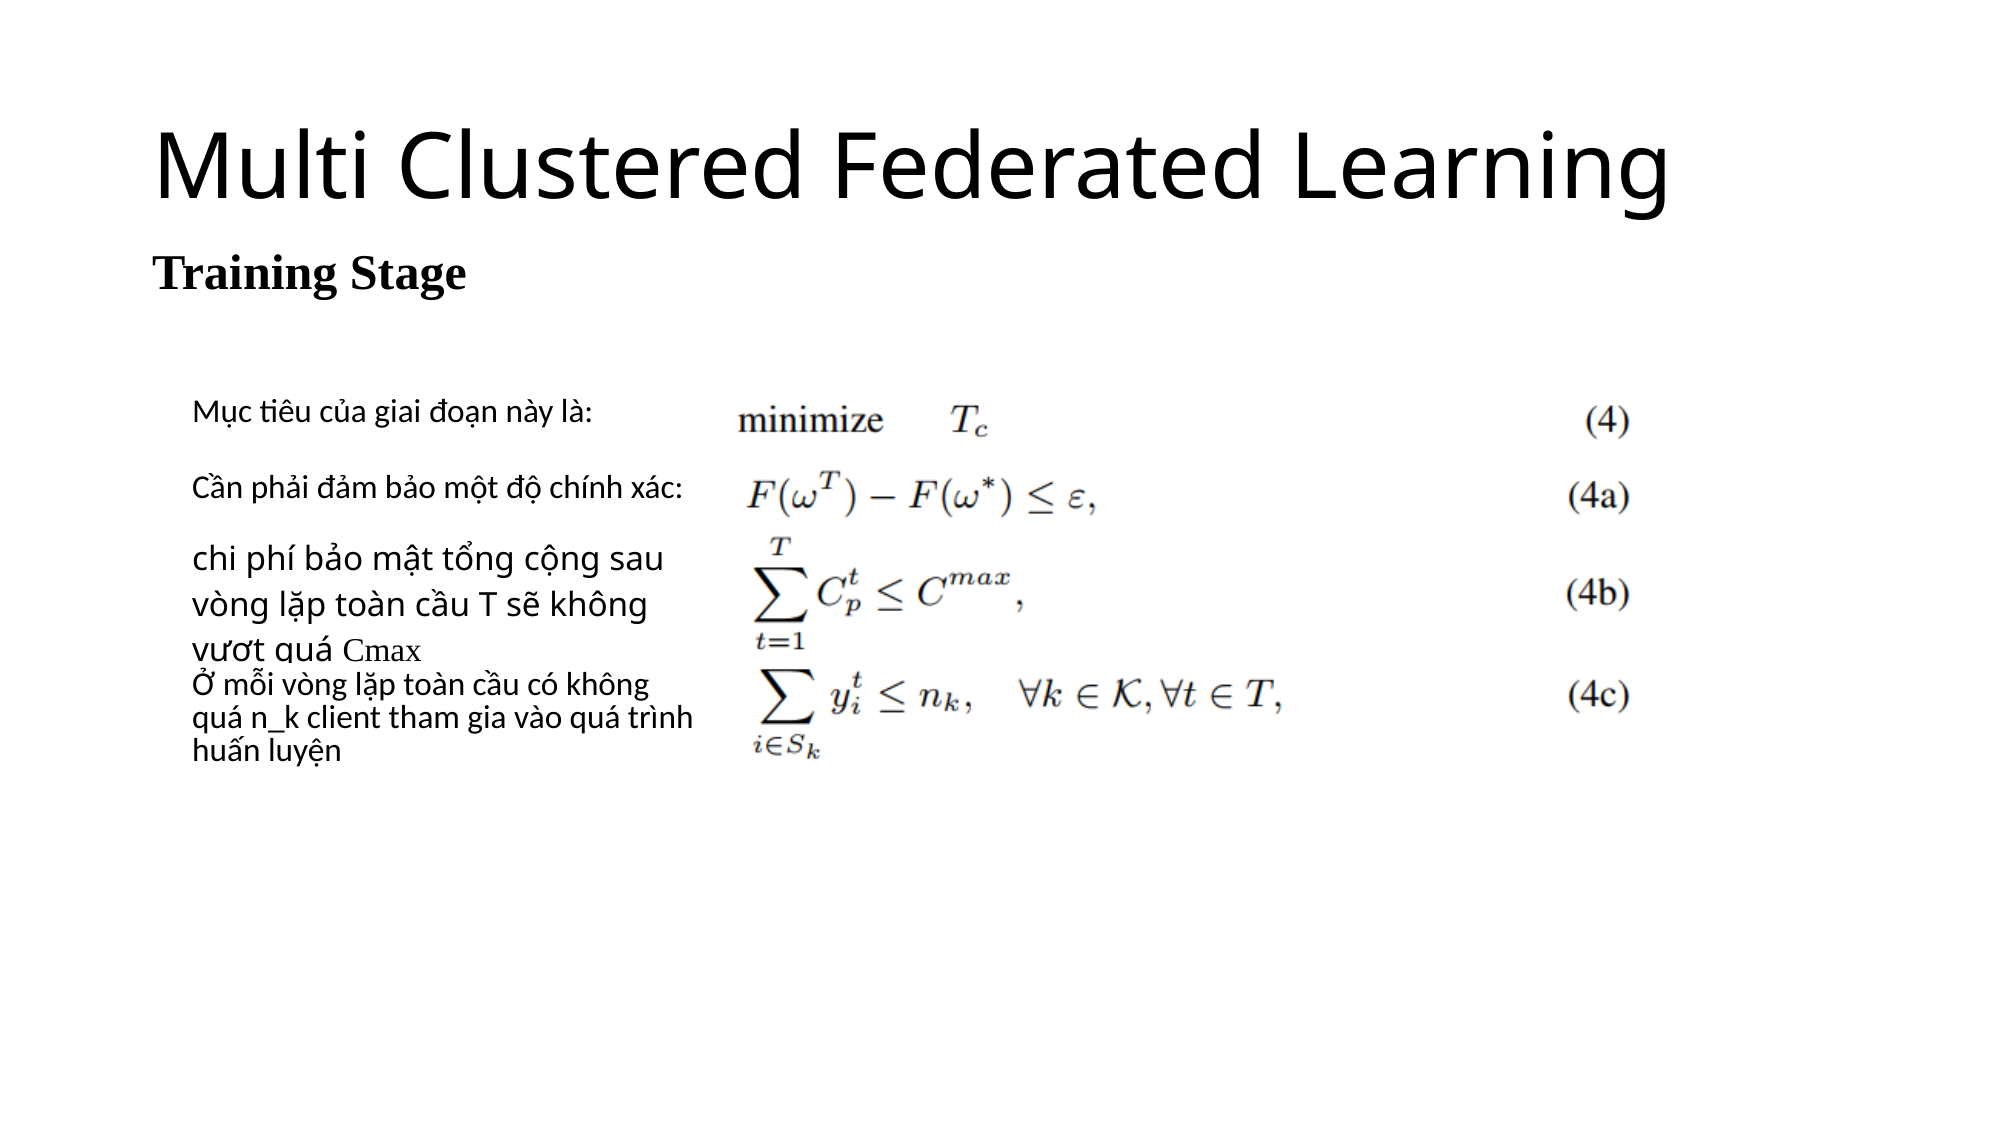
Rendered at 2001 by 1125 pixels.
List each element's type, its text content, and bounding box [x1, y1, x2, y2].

text_box Training Stage [137, 232, 1612, 428]
table_cell Ở mỗi vòng lặp toàn cầu có không quá n_k client tham gia vào quá trình huấn luyện [177, 663, 722, 797]
title Multi Clustered Federated Learning [137, 59, 1863, 278]
table_cell Cần phải đảm bảo một độ chính xác: [177, 466, 722, 528]
table_cell chi phí bảo mật tổng cộng sau vòng lặp toàn cầu T sẽ không vượt quá Cmax [177, 528, 722, 663]
picture [722, 389, 1657, 773]
table_header Mục tiêu của giai đoạn này là: [177, 390, 722, 466]
